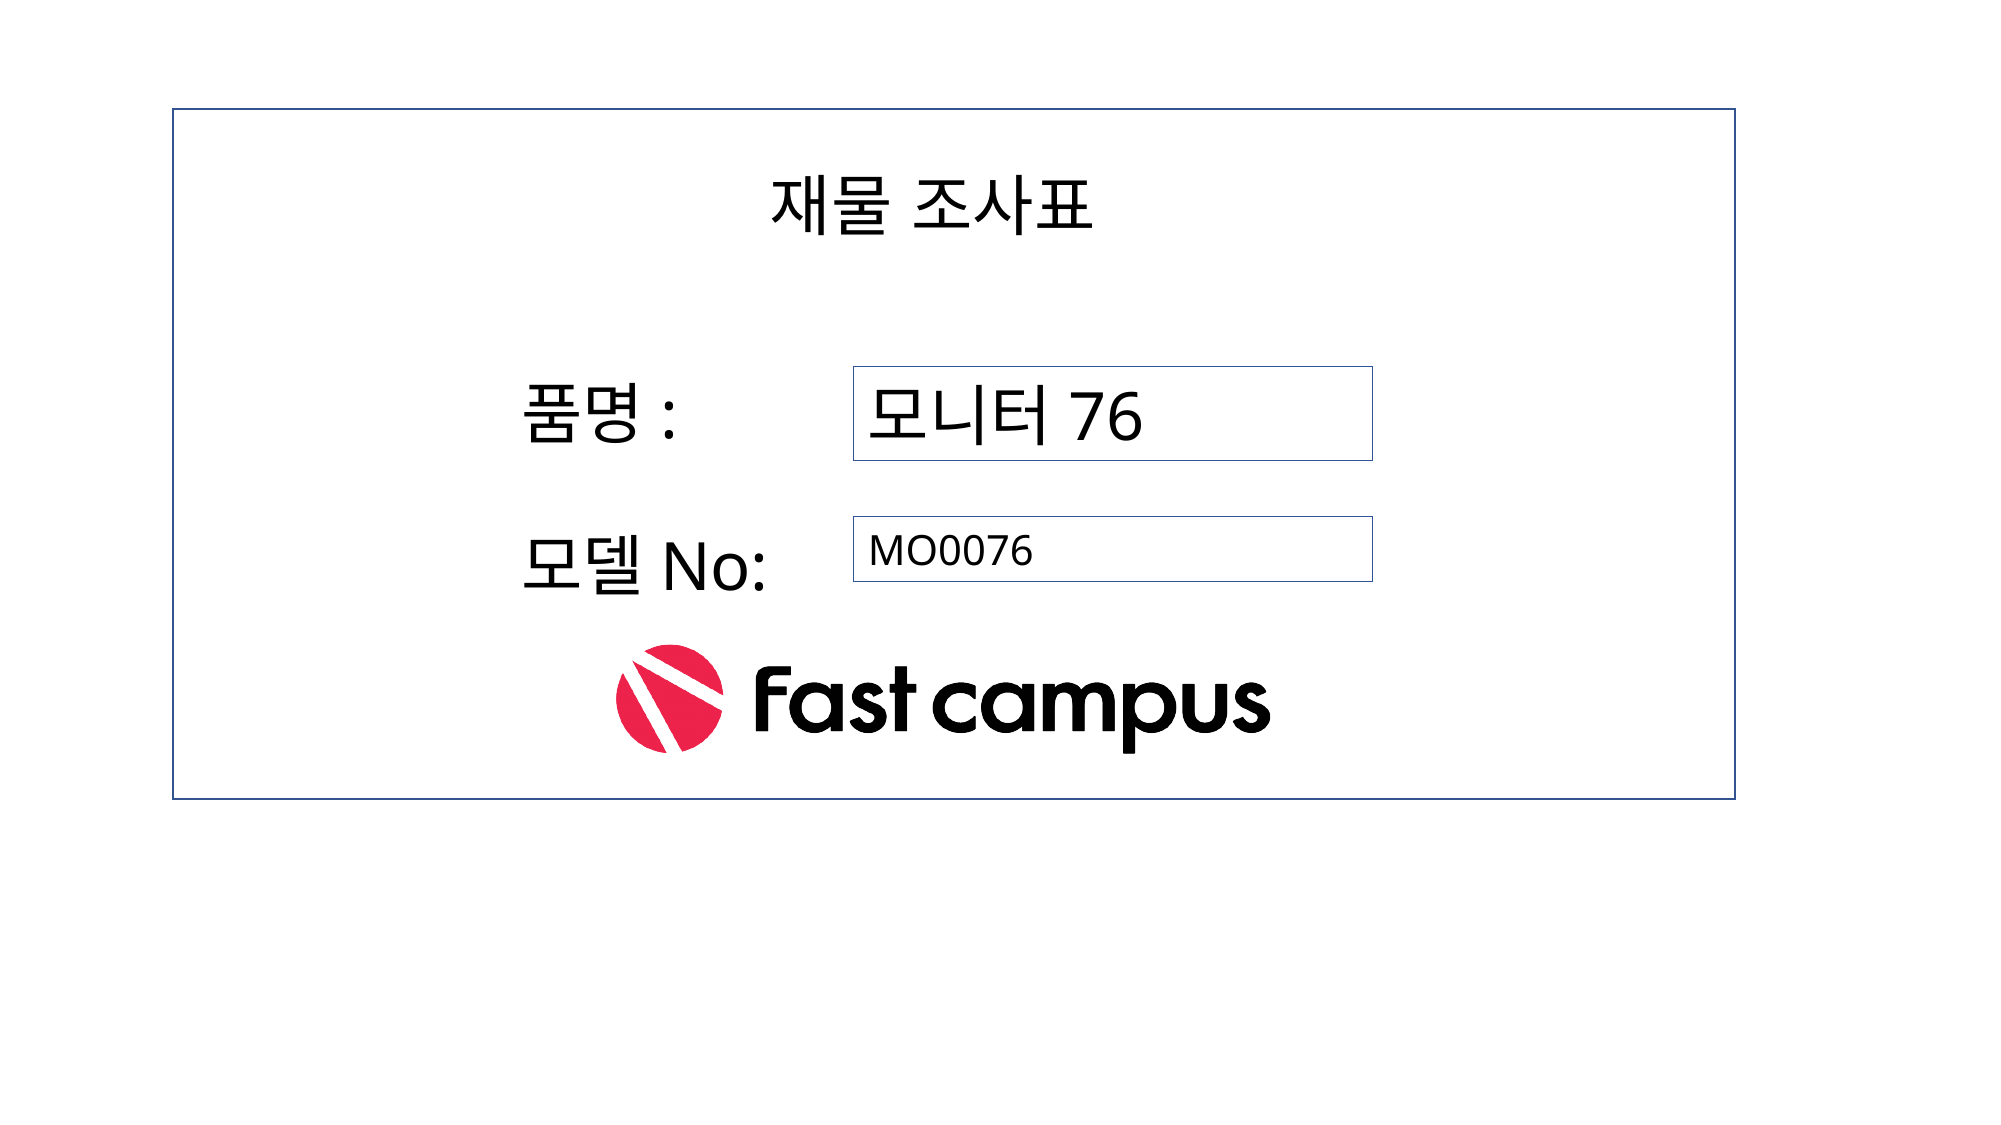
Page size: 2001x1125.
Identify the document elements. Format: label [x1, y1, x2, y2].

text_box [172, 108, 1736, 800]
picture [607, 635, 1279, 763]
